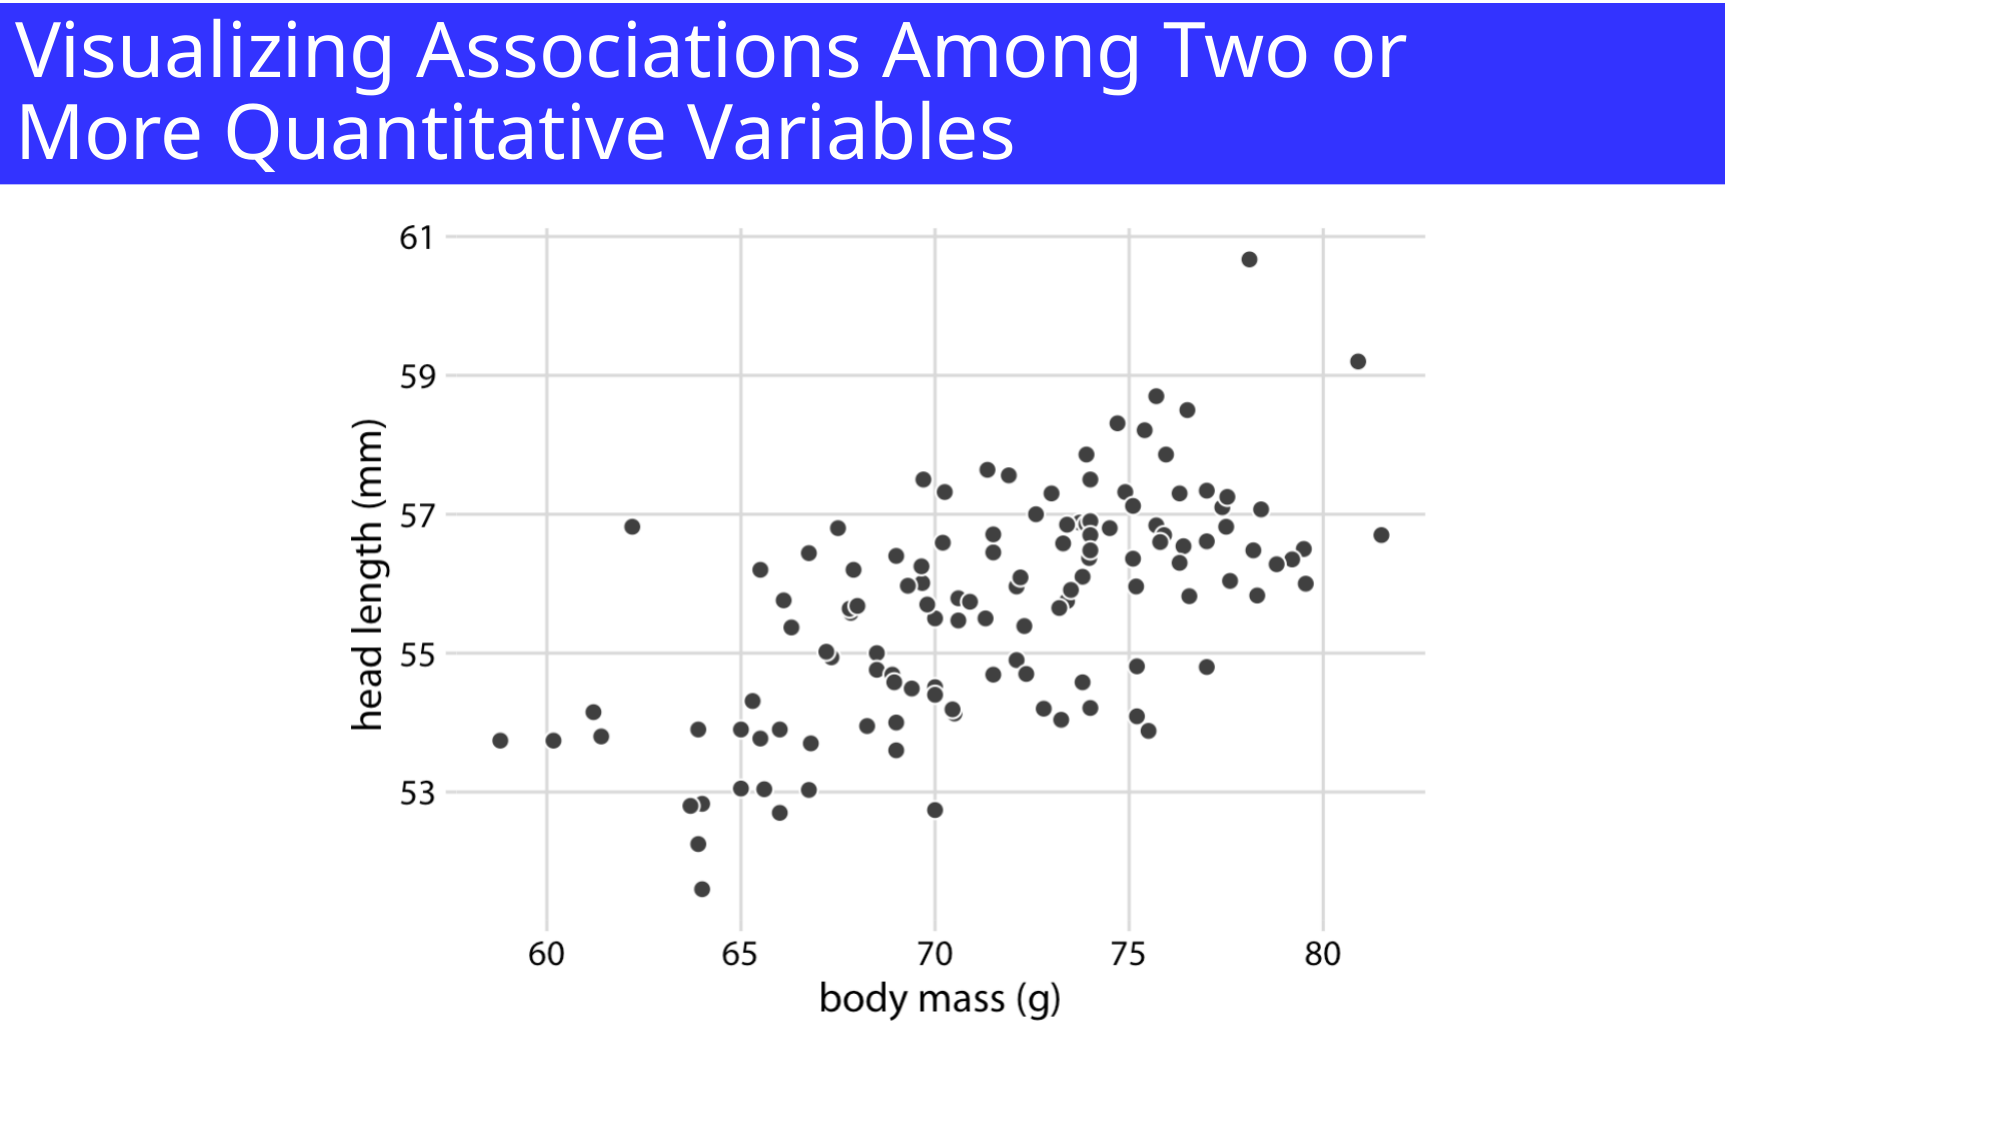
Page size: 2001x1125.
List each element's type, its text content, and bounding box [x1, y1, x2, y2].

picture [349, 218, 1430, 1029]
title Visualizing Associations Among Two or More Quantitative Variables [0, 3, 1725, 185]
